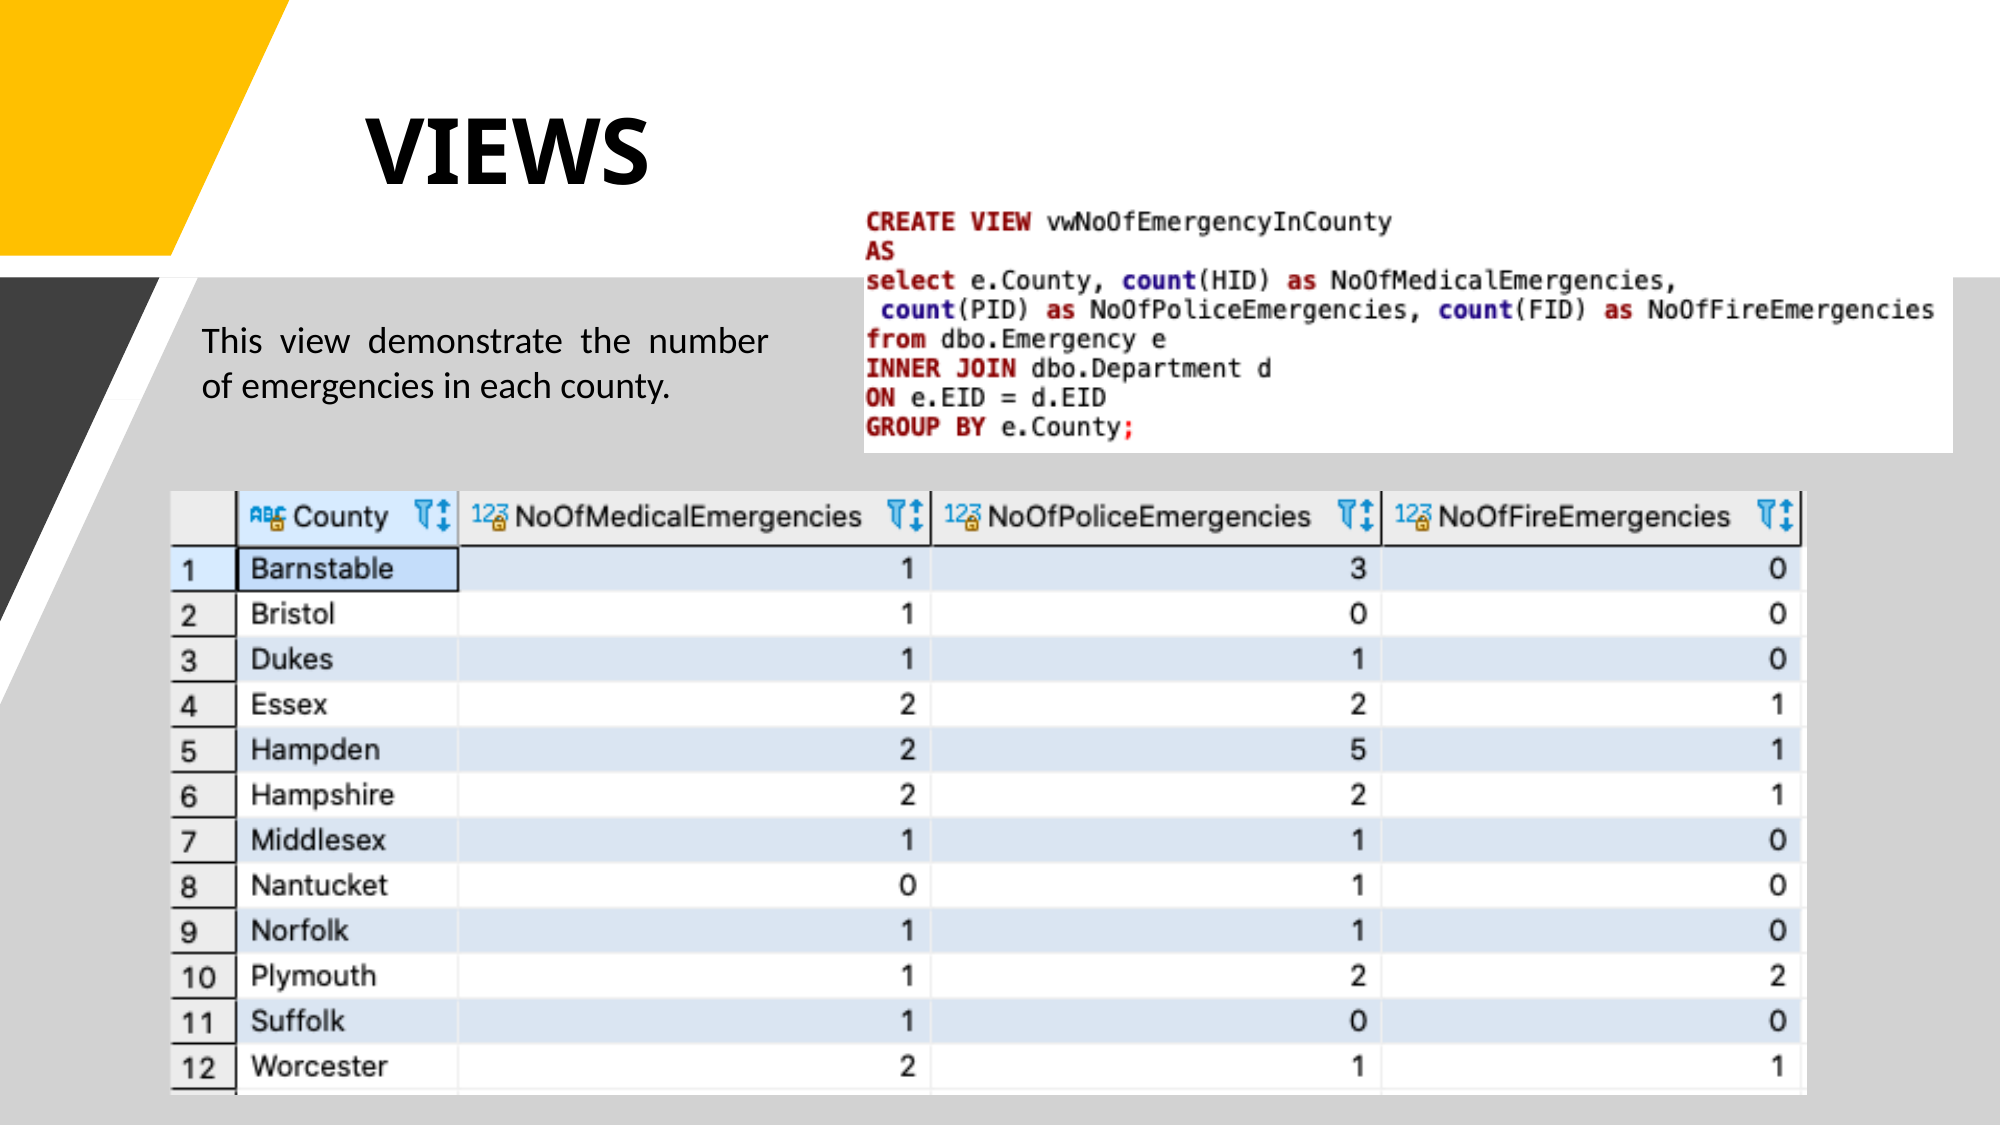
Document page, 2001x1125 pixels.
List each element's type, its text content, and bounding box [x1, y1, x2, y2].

text_box This view demonstrate the number of emergencies in each county. [186, 308, 785, 459]
picture [169, 491, 1807, 1095]
text_box [0, 276, 162, 622]
text_box [0, 276, 2000, 1125]
title VIEWS [169, 57, 848, 253]
picture [864, 206, 1953, 453]
text_box [0, 0, 291, 257]
